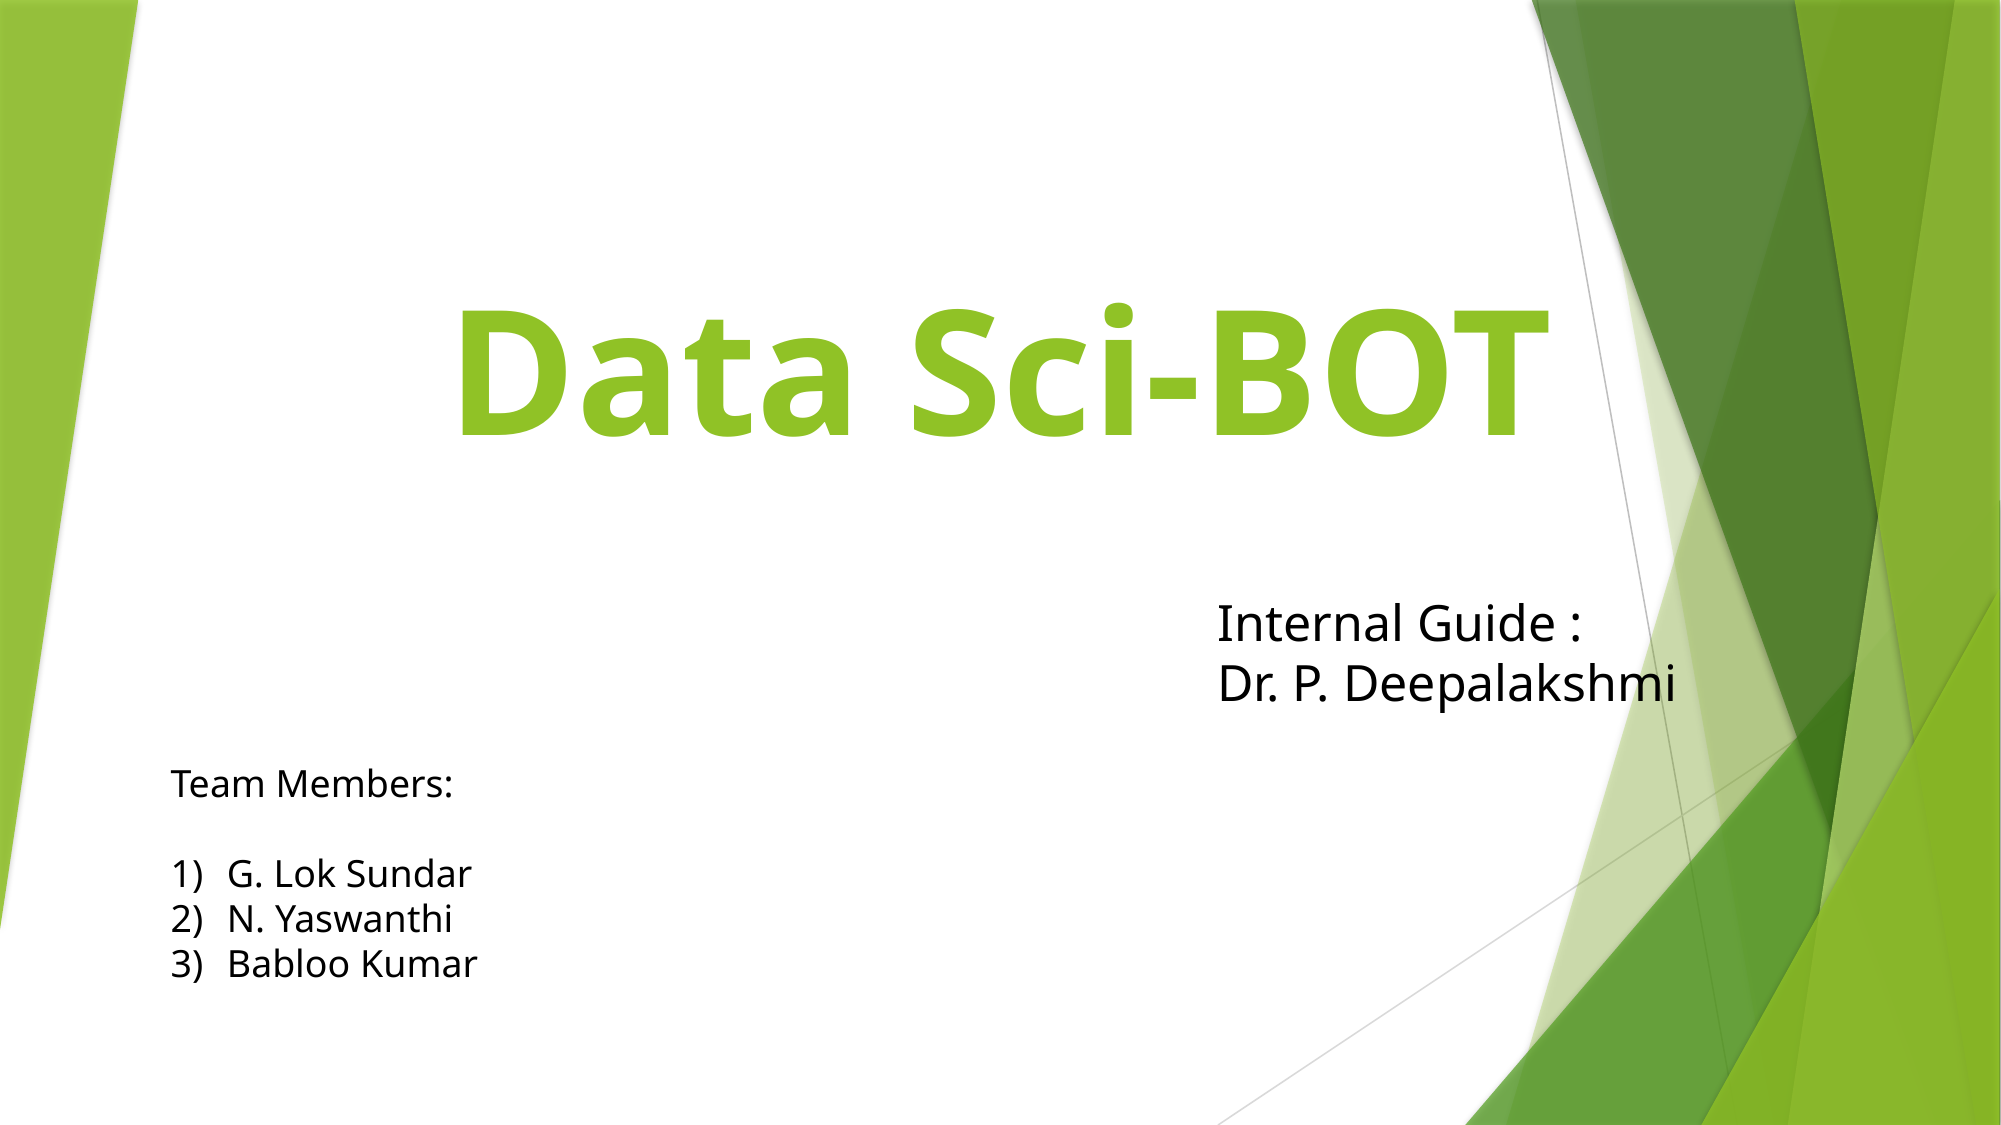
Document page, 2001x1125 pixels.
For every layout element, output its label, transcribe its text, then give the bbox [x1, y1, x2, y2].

text_box Team Members: G. Lok Sundar N. Yaswanthi Babloo Kumar [155, 752, 647, 992]
title Data Sci-BOT [249, 251, 1750, 478]
text_box Internal Guide : Dr. P. Deepalakshmi [1202, 583, 1957, 719]
